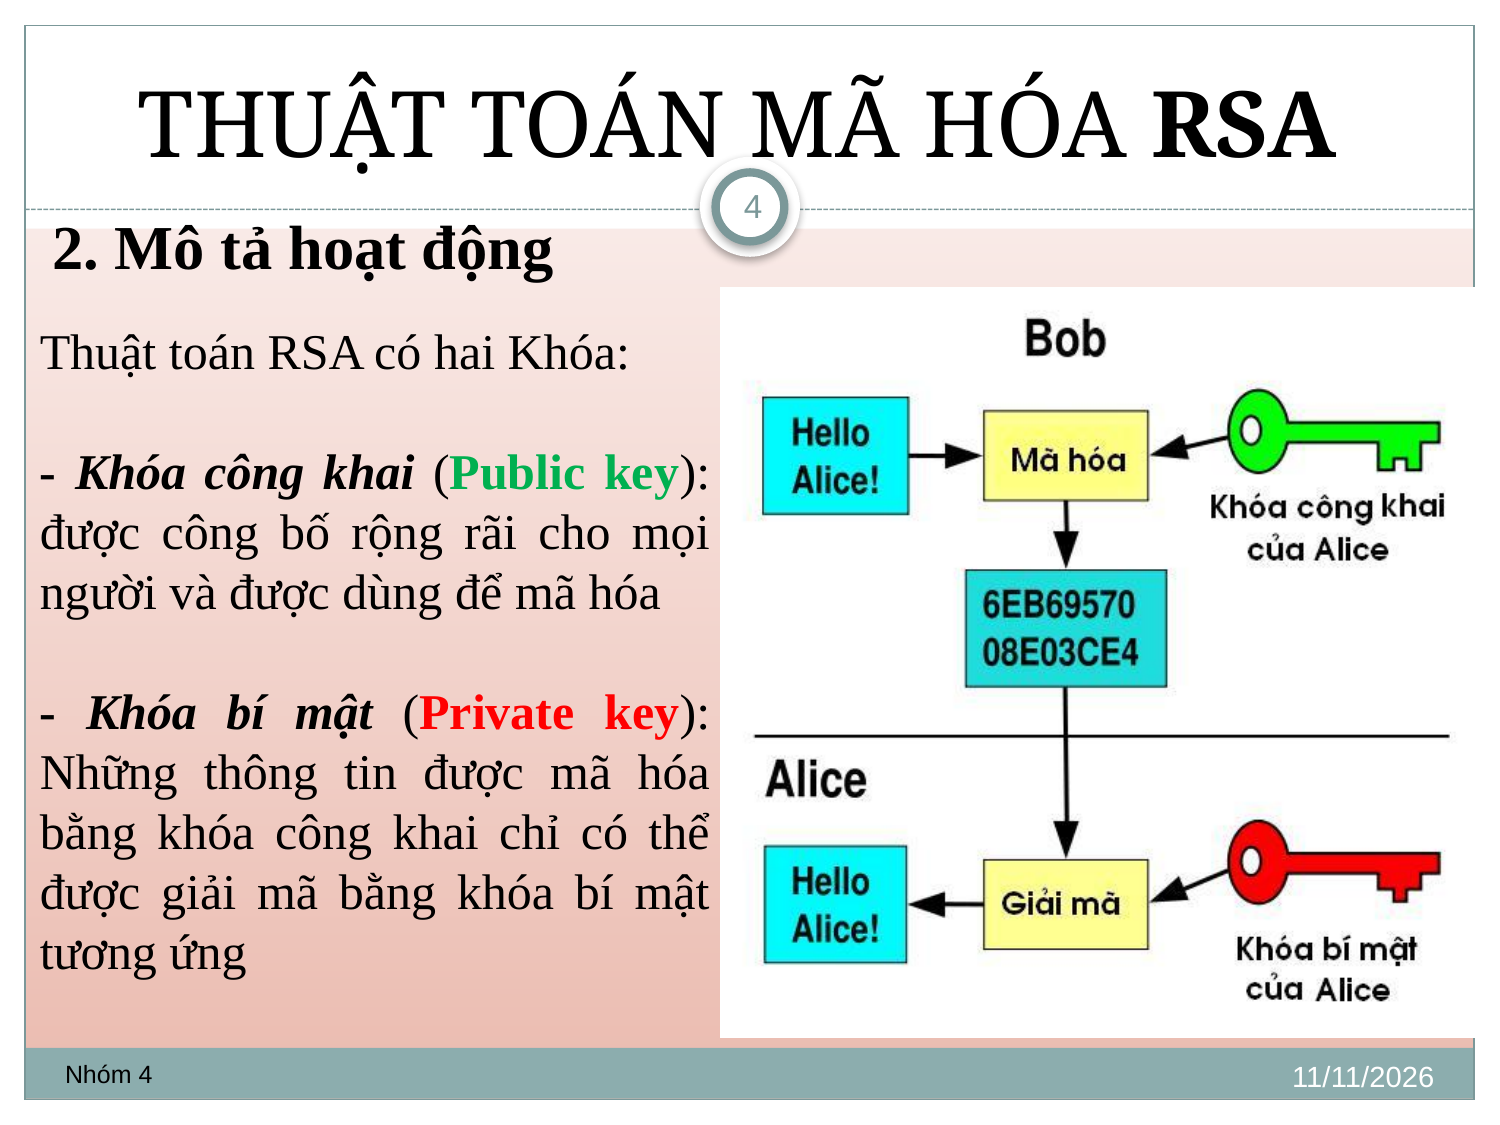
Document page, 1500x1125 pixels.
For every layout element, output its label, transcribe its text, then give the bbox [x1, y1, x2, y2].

text_box 2. Mô tả hoạt động [37, 200, 650, 290]
slide_number 4 [715, 168, 791, 241]
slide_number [950, 1050, 1450, 1111]
footer Nhóm 4 [50, 1051, 638, 1112]
text_box THUẬT TOÁN MÃ HÓA RSA [99, 0, 1375, 242]
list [719, 287, 1488, 1038]
text_box Thuật toán RSA có hai Khóa: - Khóa công khai (Public key): được công bố rộng rãi cho mọi người và được dùng để mã hóa - Khóa bí mật (Private key): Những thông tin được mã hóa bằng khóa công khai chỉ có thể được giải mã bằng khóa bí mật tương ứng [24, 312, 712, 988]
